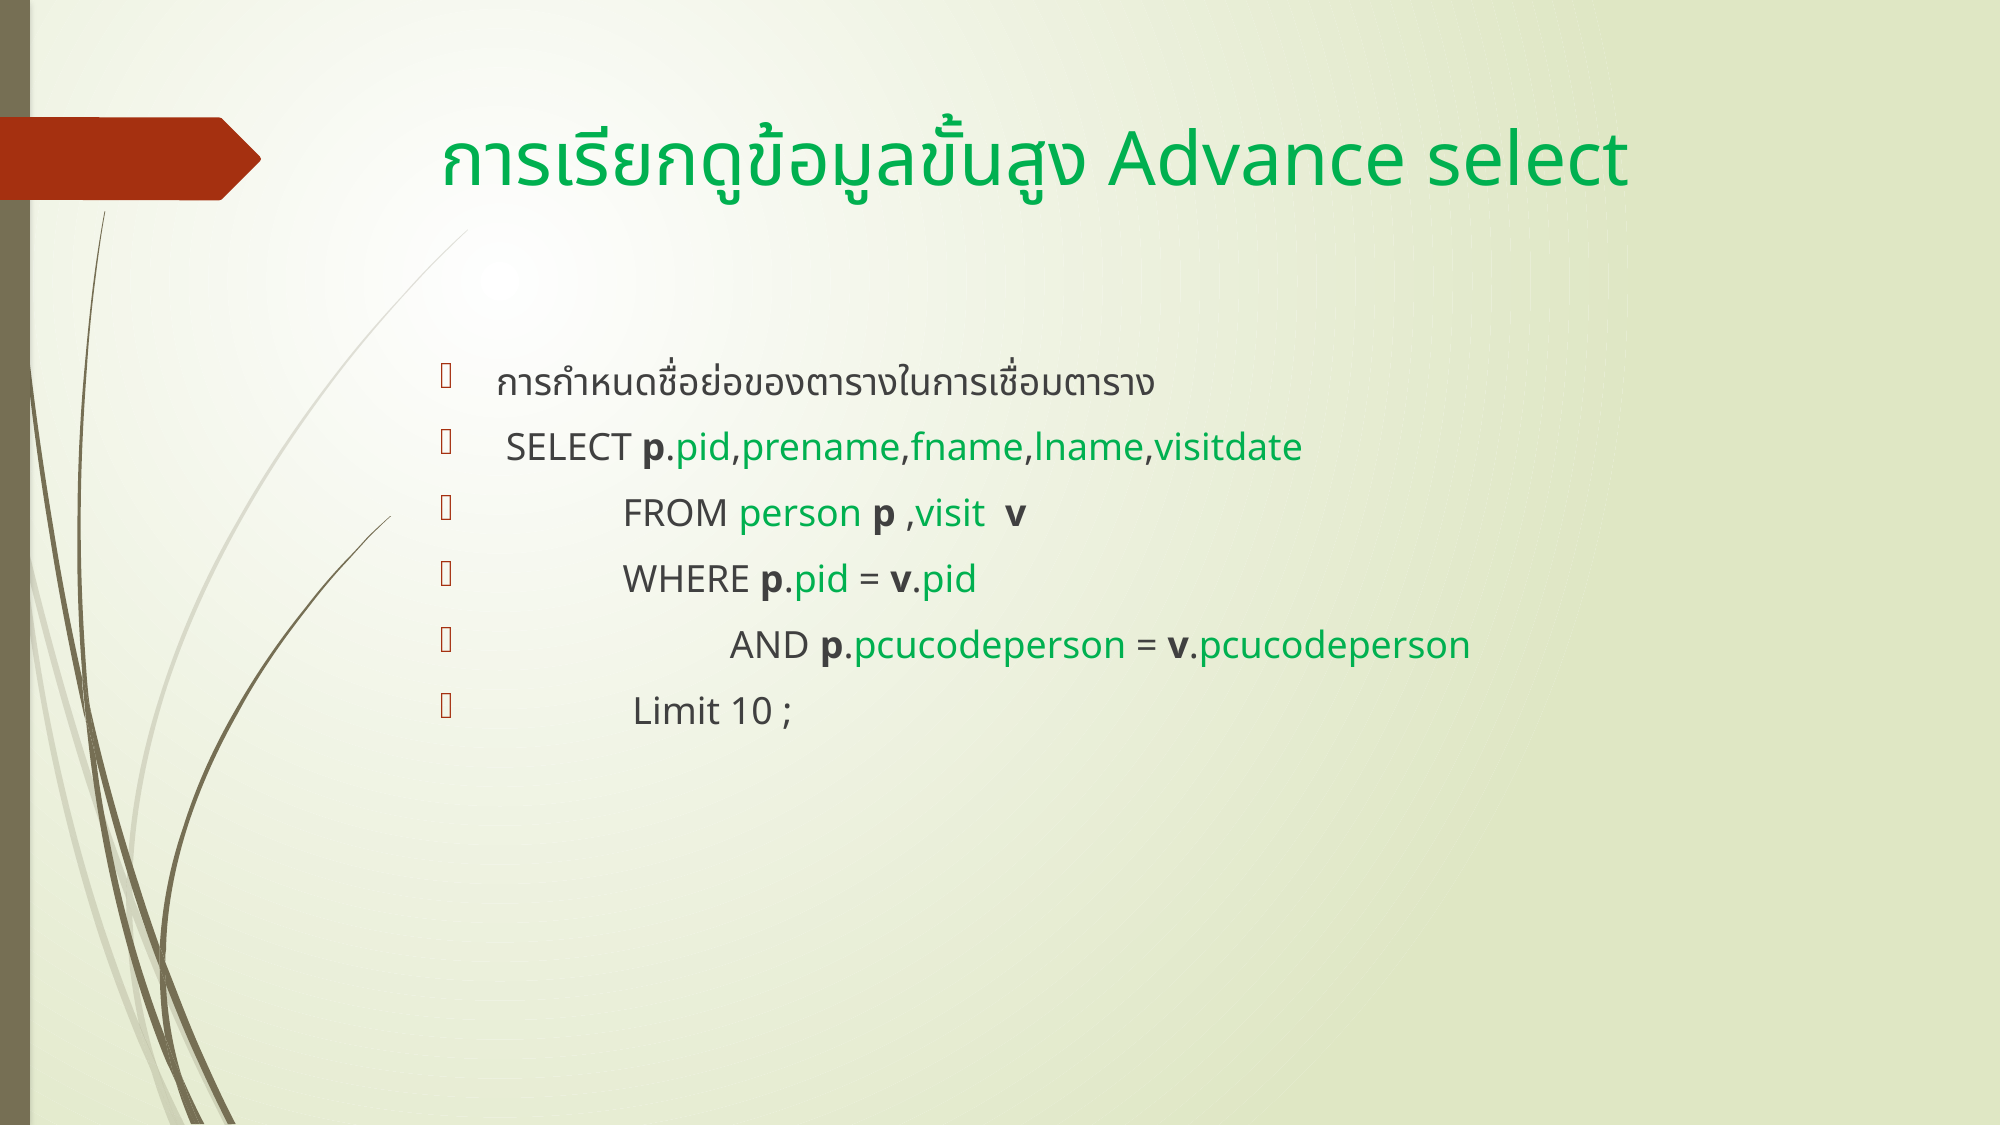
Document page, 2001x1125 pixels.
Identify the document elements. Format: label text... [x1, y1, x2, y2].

list การกำหนดชื่อย่อของตารางในการเชื่อมตาราง SELECT p.pid,prename,fname,lname,visitdate FROM person p ,visit v WHERE p.pid = v.pid AND p.pcucodeperson = v.pcucodeperson Limit 10 ; [424, 350, 1888, 970]
title การเรียกดูข้อมูลขั้นสูง Advance select [425, 102, 1888, 313]
